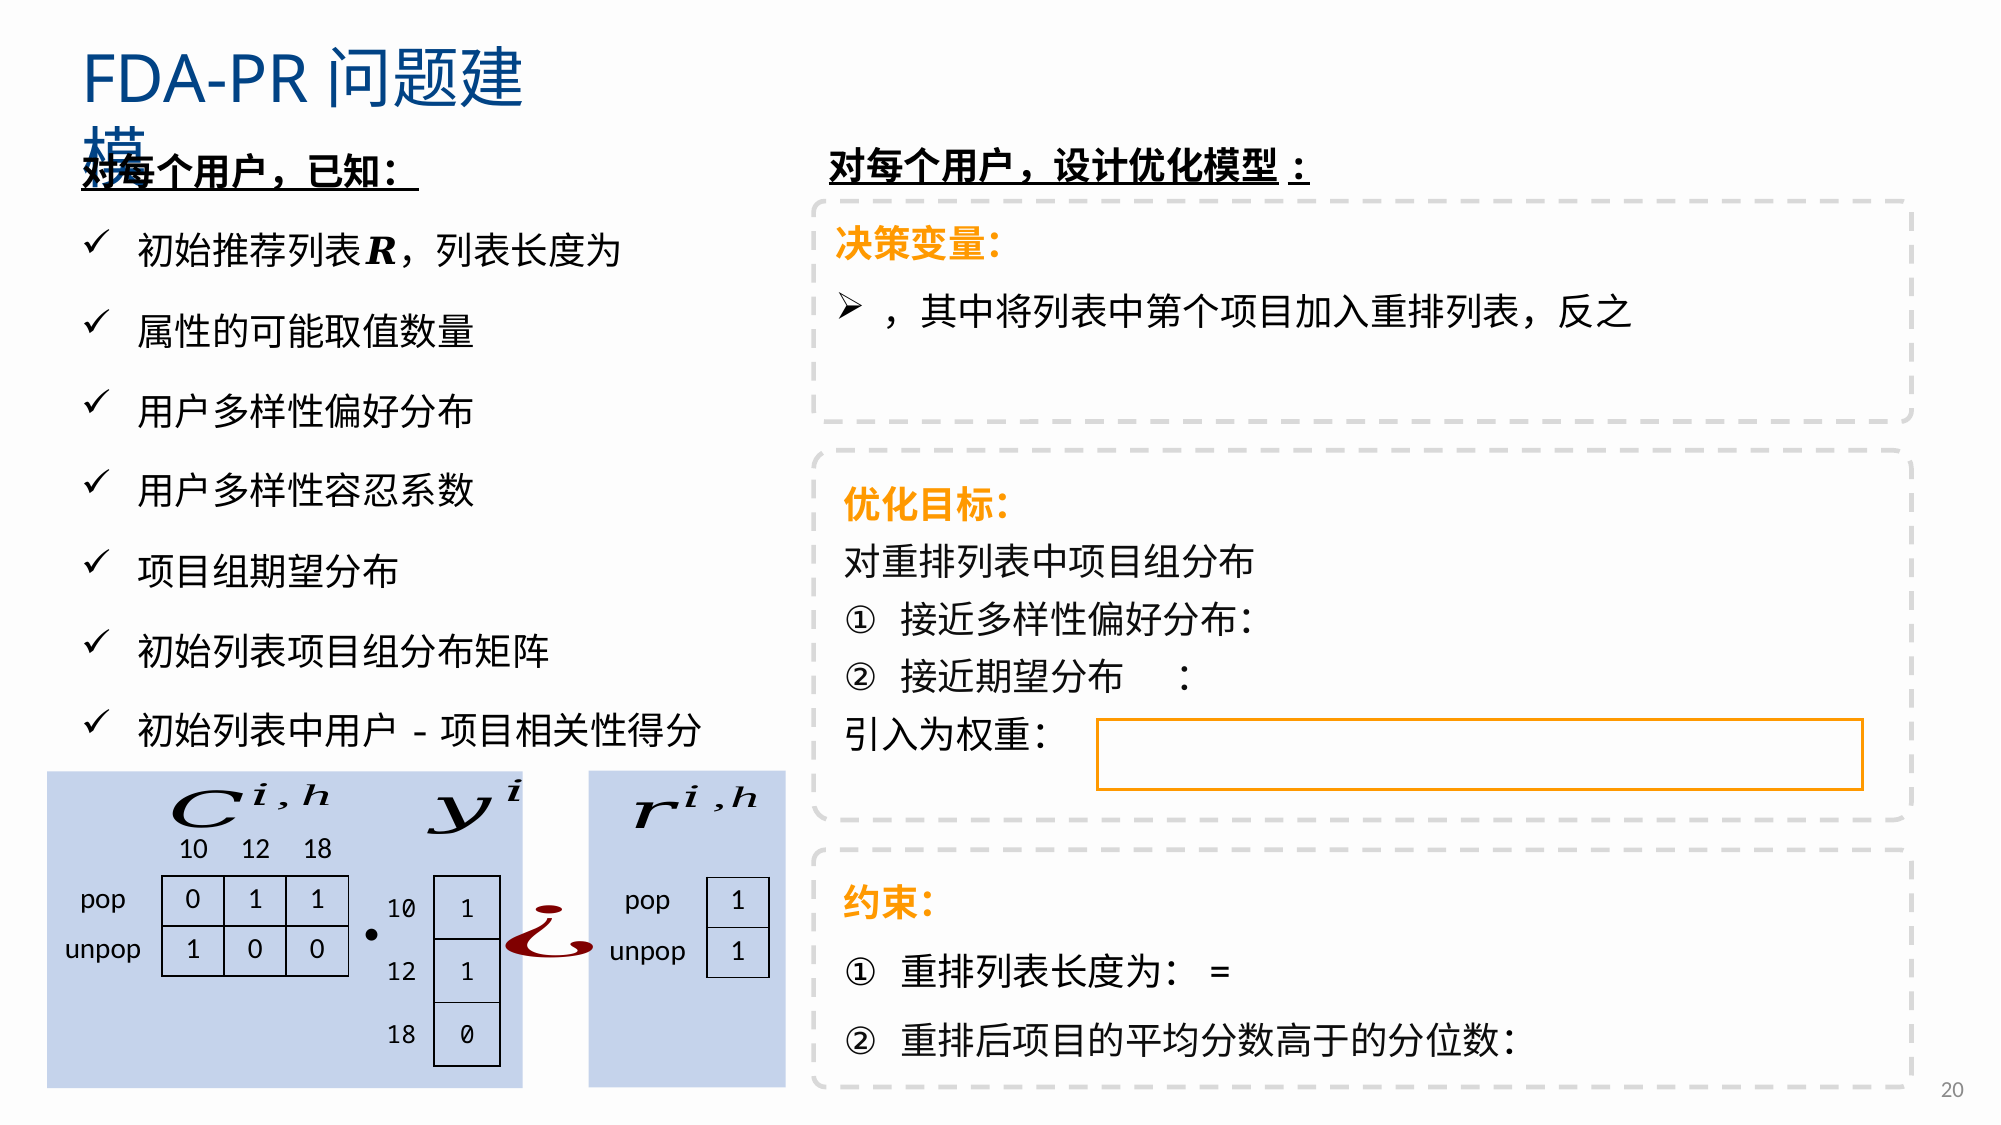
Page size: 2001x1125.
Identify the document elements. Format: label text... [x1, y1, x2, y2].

table_header 10 [381, 876, 433, 939]
table_cell 1 [287, 877, 347, 925]
table_header [44, 826, 162, 876]
table_header 10 [162, 826, 224, 875]
slide_number 20 [1911, 1058, 1980, 1119]
table_cell 0 [435, 1003, 499, 1065]
table_cell 0 [225, 927, 285, 975]
table_cell 1 [225, 877, 285, 925]
table_cell 1 [435, 940, 499, 1002]
table_header 18 [286, 826, 349, 875]
table_cell 1 [163, 927, 223, 975]
table_header pop [589, 878, 706, 928]
table_cell 18 [368, 1002, 433, 1066]
table_cell 1 [708, 928, 768, 977]
table_header 12 [224, 826, 286, 875]
table_cell unpop [589, 928, 706, 978]
text_box [46, 770, 524, 1089]
table_cell unpop [44, 926, 161, 976]
text_box [812, 449, 1913, 822]
table_cell 0 [163, 877, 223, 925]
text_box · [347, 867, 381, 983]
table_cell 0 [287, 927, 347, 975]
text_box [588, 770, 787, 1088]
table_header 1 [435, 877, 499, 938]
text_box FDA-PR问题建模 [66, 28, 599, 203]
table_cell 12 [368, 939, 433, 1002]
text_box [812, 848, 1913, 1089]
table_header 1 [708, 878, 768, 927]
text_box [1096, 718, 1864, 790]
text_box [812, 200, 1913, 423]
table_cell pop [44, 876, 161, 926]
